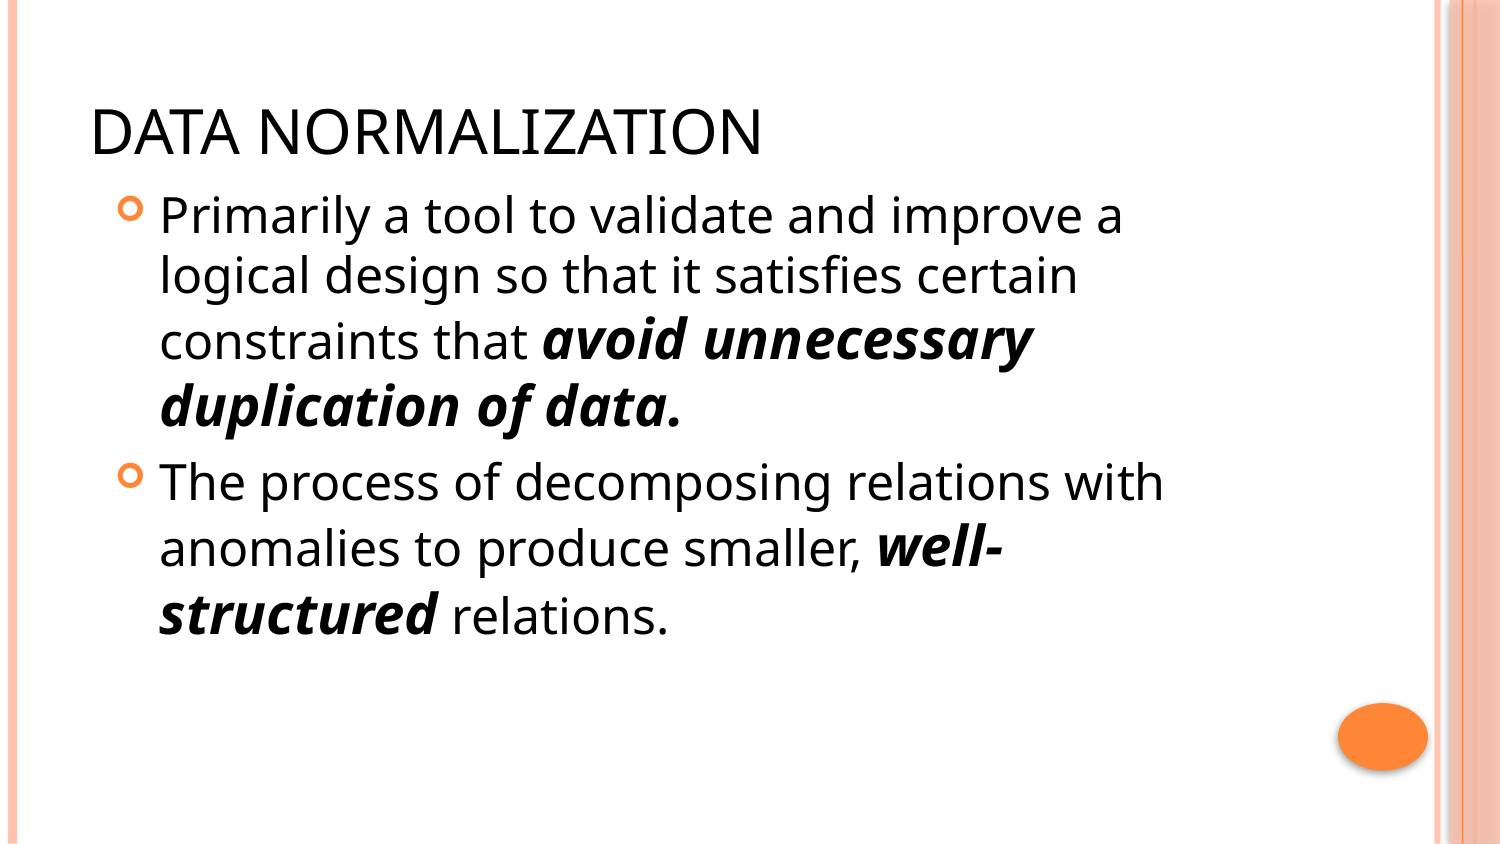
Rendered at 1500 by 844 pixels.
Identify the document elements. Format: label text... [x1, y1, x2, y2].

list Primarily a tool to validate and improve a logical design so that it satisfies certain constraints that avoid unnecessary duplication of data. The process of decomposing relations with anomalies to produce smaller, well-structured relations. [99, 175, 1194, 739]
title Data Normalization [75, 33, 1300, 175]
